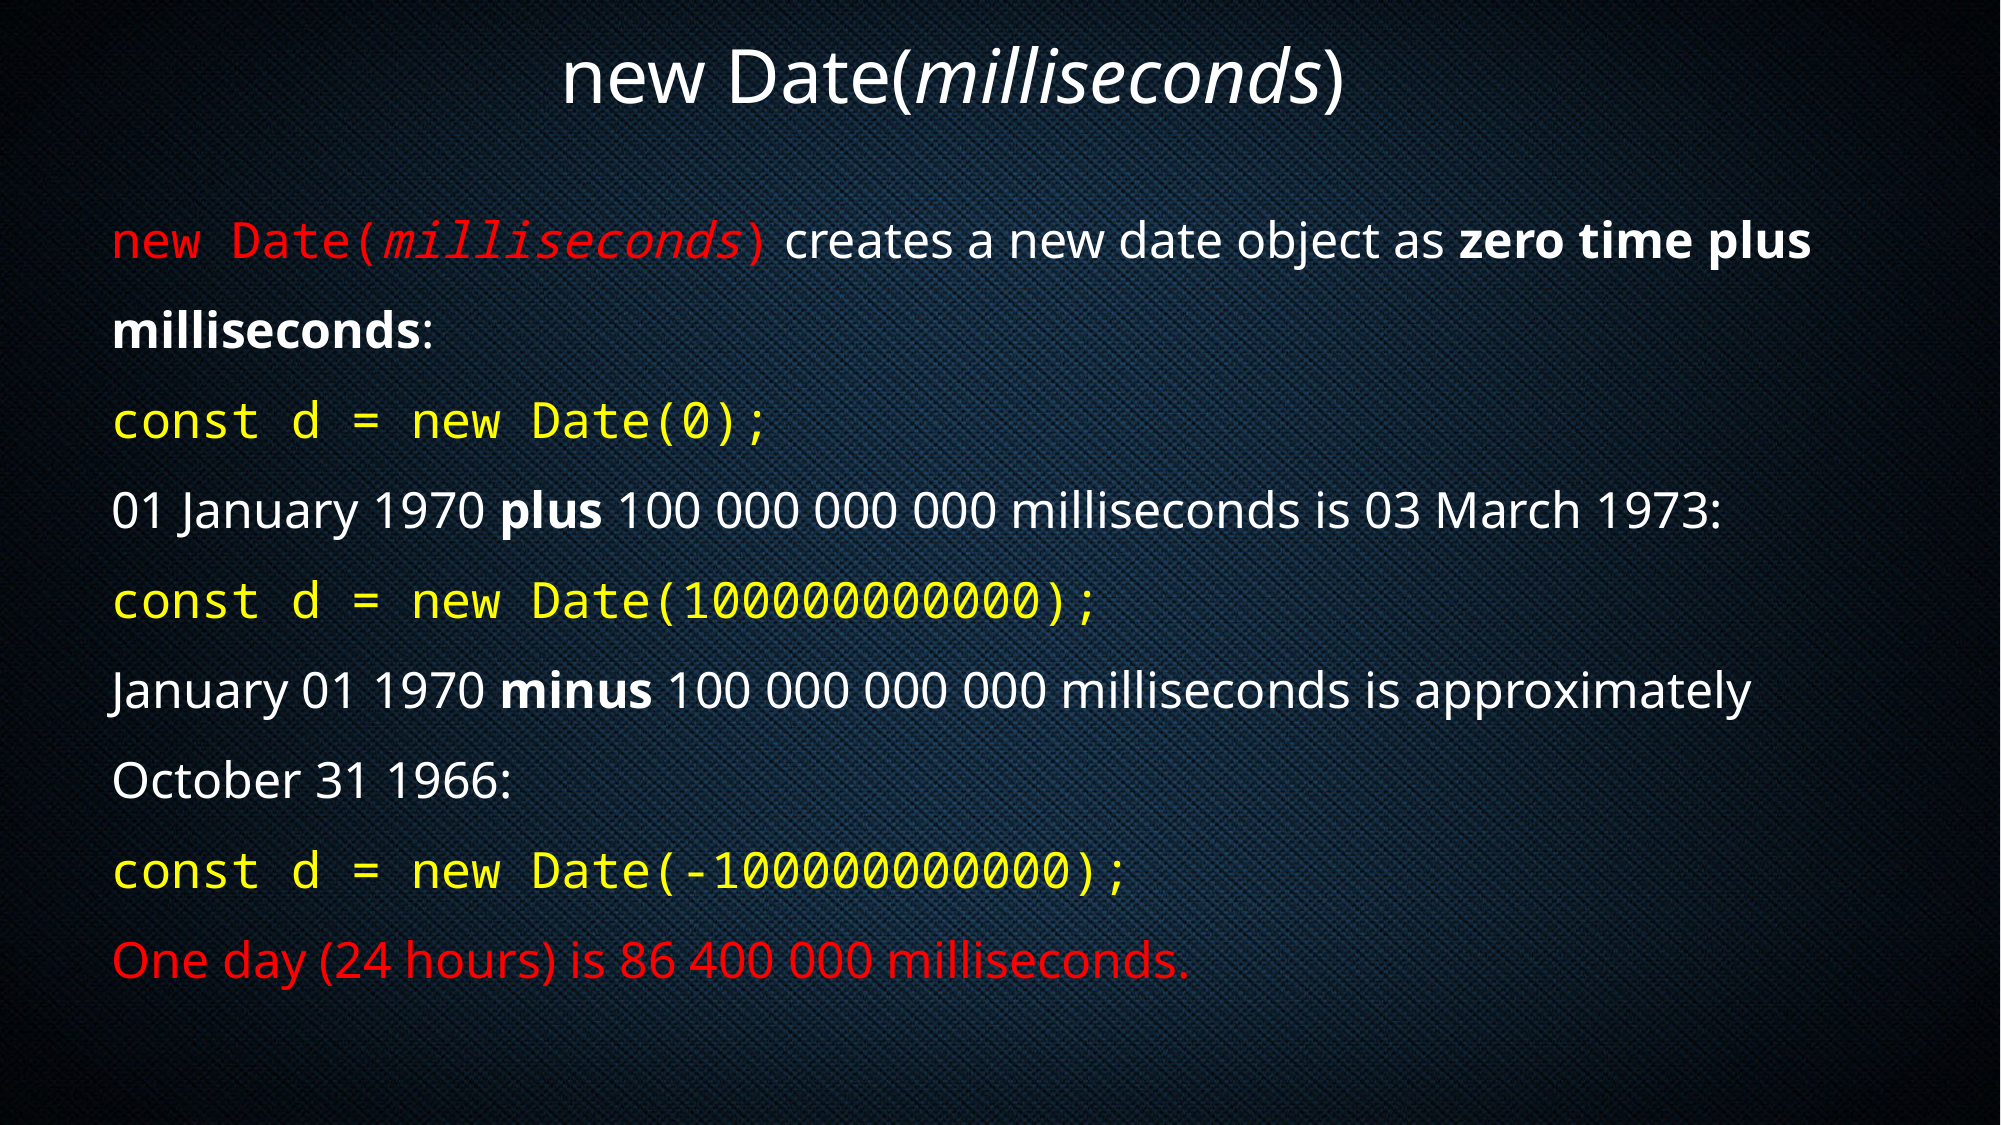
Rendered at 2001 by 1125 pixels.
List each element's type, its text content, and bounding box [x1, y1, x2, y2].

text_box new Date(milliseconds) [359, 21, 1625, 127]
picture [0, 0, 2001, 1125]
text_box new Date(milliseconds) creates a new date object as zero time plus milliseconds: const d = new Date(0); 01 January 1970 plus 100 000 000 000 milliseconds is 03 March 1973: const d = new Date(100000000000); January 01 1970 minus 100 000 000 000 milliseconds is approximately October 31 1966: const d = new Date(-100000000000); One day (24 hours) is 86 400 000 milliseconds. [96, 171, 1943, 996]
